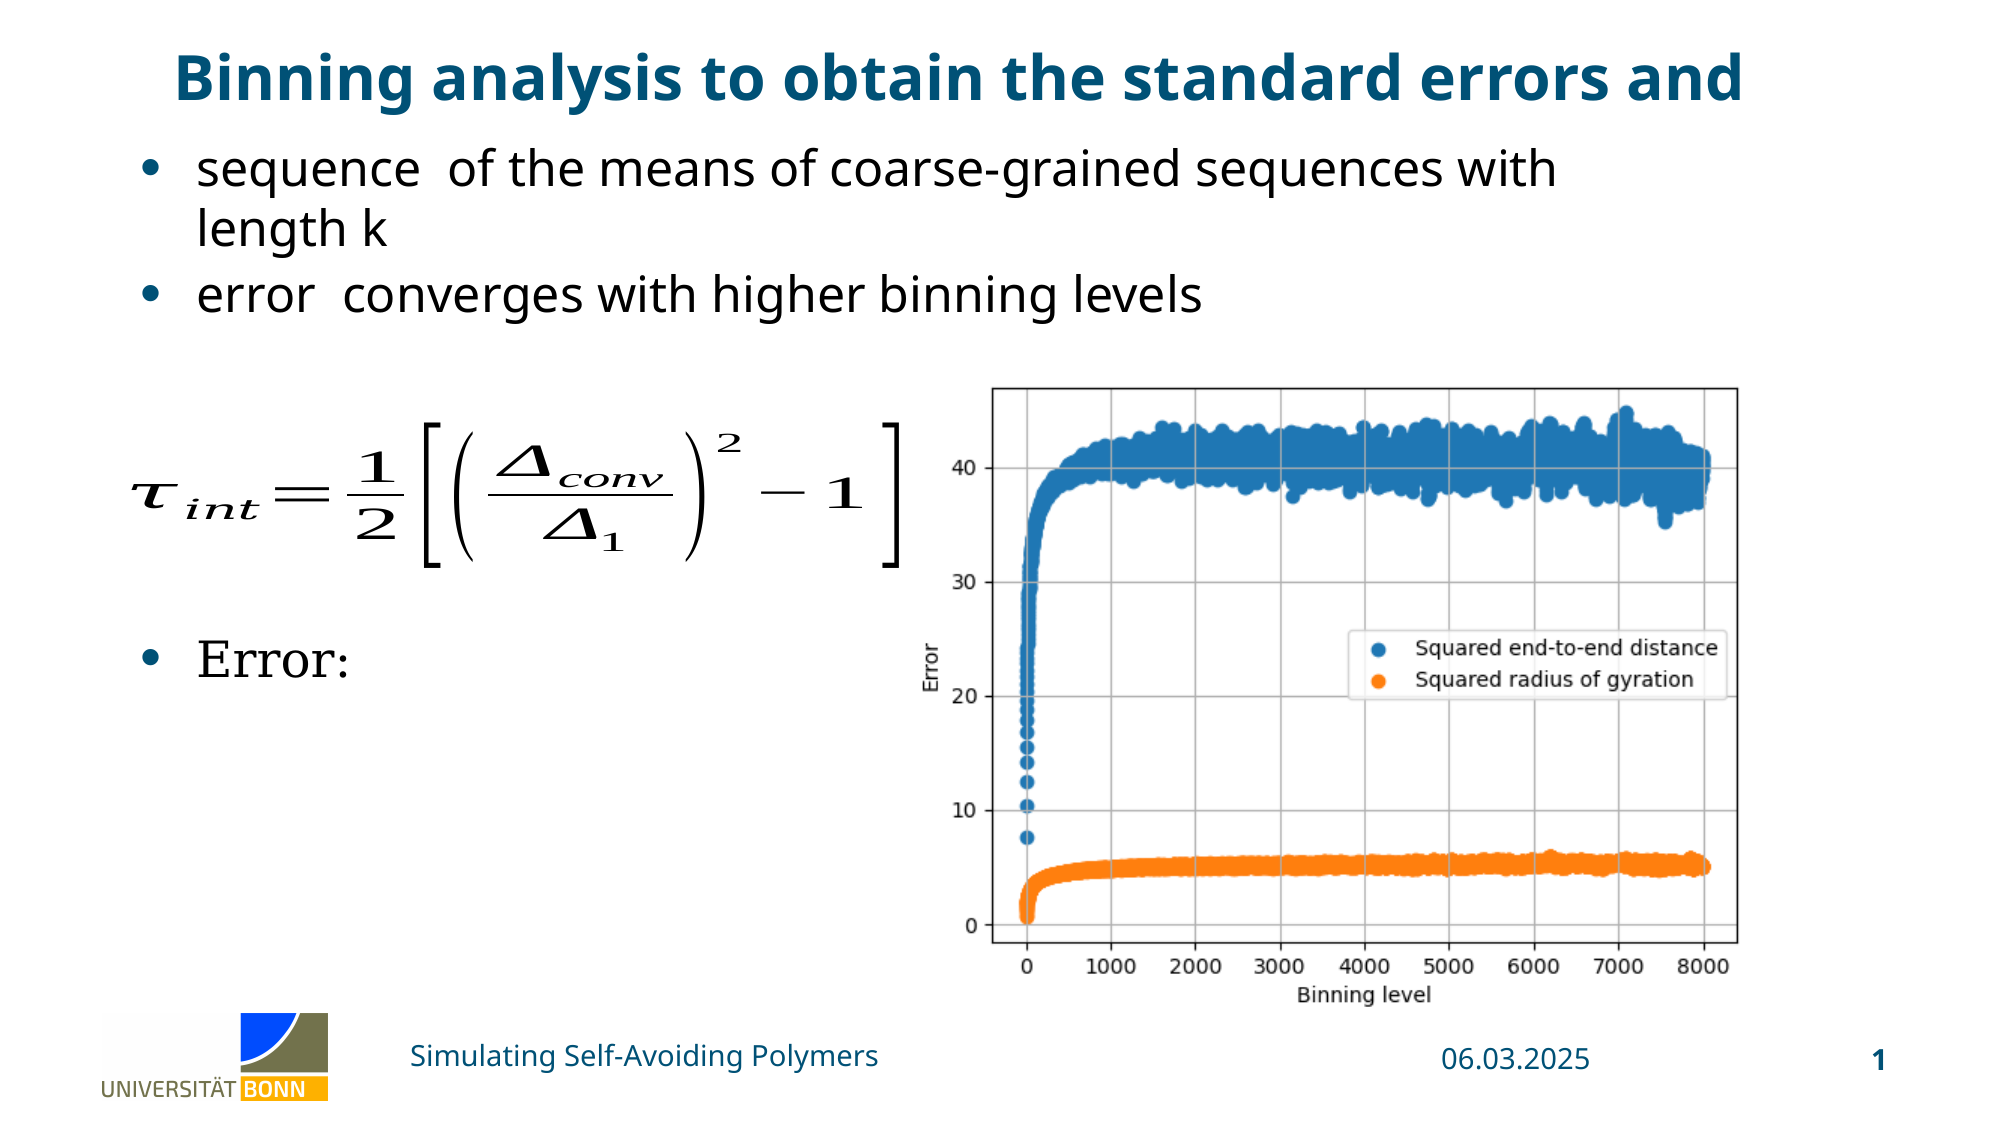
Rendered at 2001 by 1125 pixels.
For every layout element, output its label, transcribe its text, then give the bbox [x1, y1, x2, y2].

slide_number 1 [1437, 1038, 1888, 1079]
footer Simulating Self-Avoiding Polymers [410, 1037, 1258, 1078]
picture [872, 301, 1833, 1022]
picture [102, 1013, 328, 1101]
